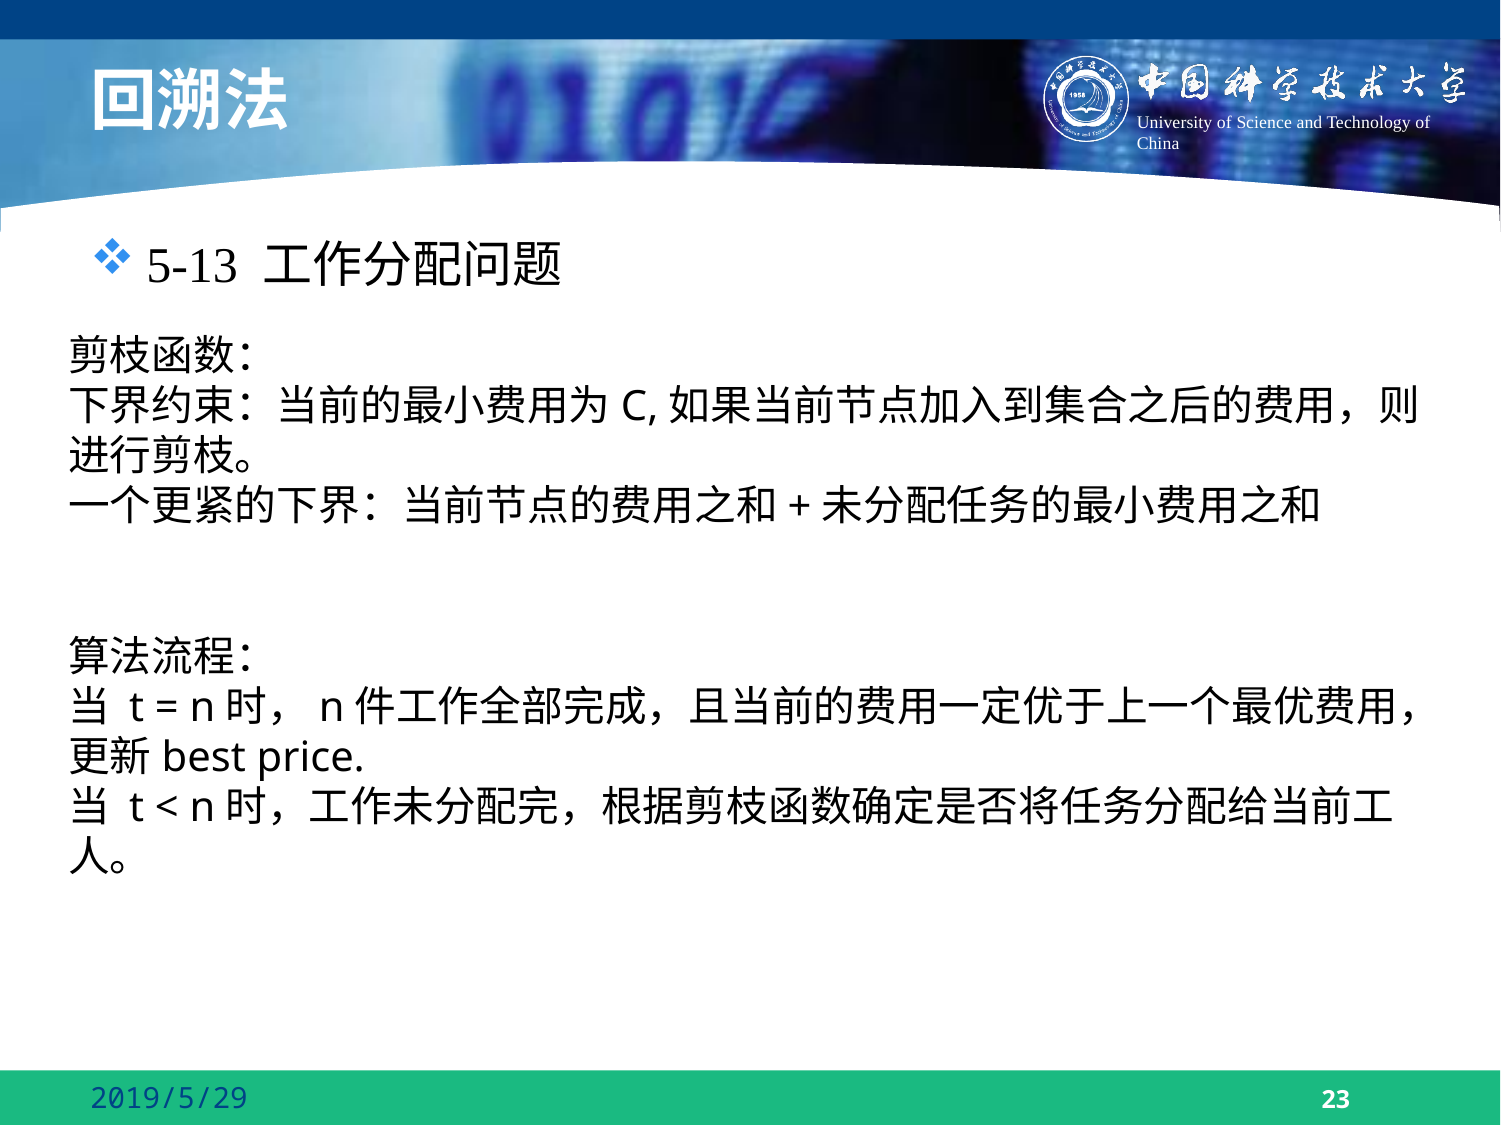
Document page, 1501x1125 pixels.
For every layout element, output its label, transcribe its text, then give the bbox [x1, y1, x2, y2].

list 5-13 工作分配问题 [74, 224, 1426, 354]
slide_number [74, 1072, 426, 1125]
title 回溯法 [74, 49, 1426, 146]
picture [0, 40, 1501, 227]
